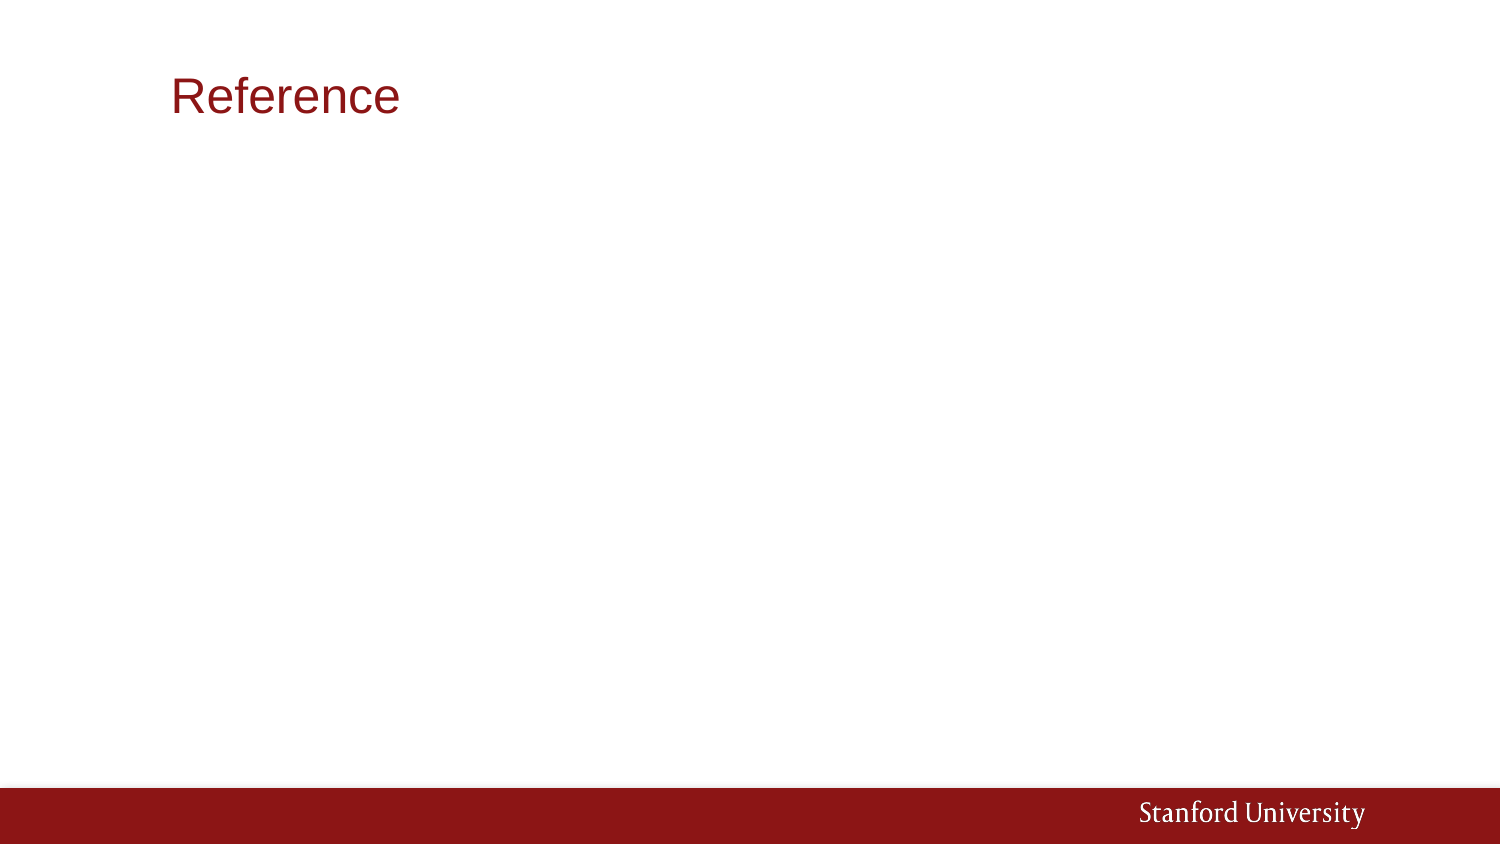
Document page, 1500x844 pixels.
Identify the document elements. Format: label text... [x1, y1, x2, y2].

title Reference [155, 58, 1420, 140]
picture [1140, 800, 1365, 829]
